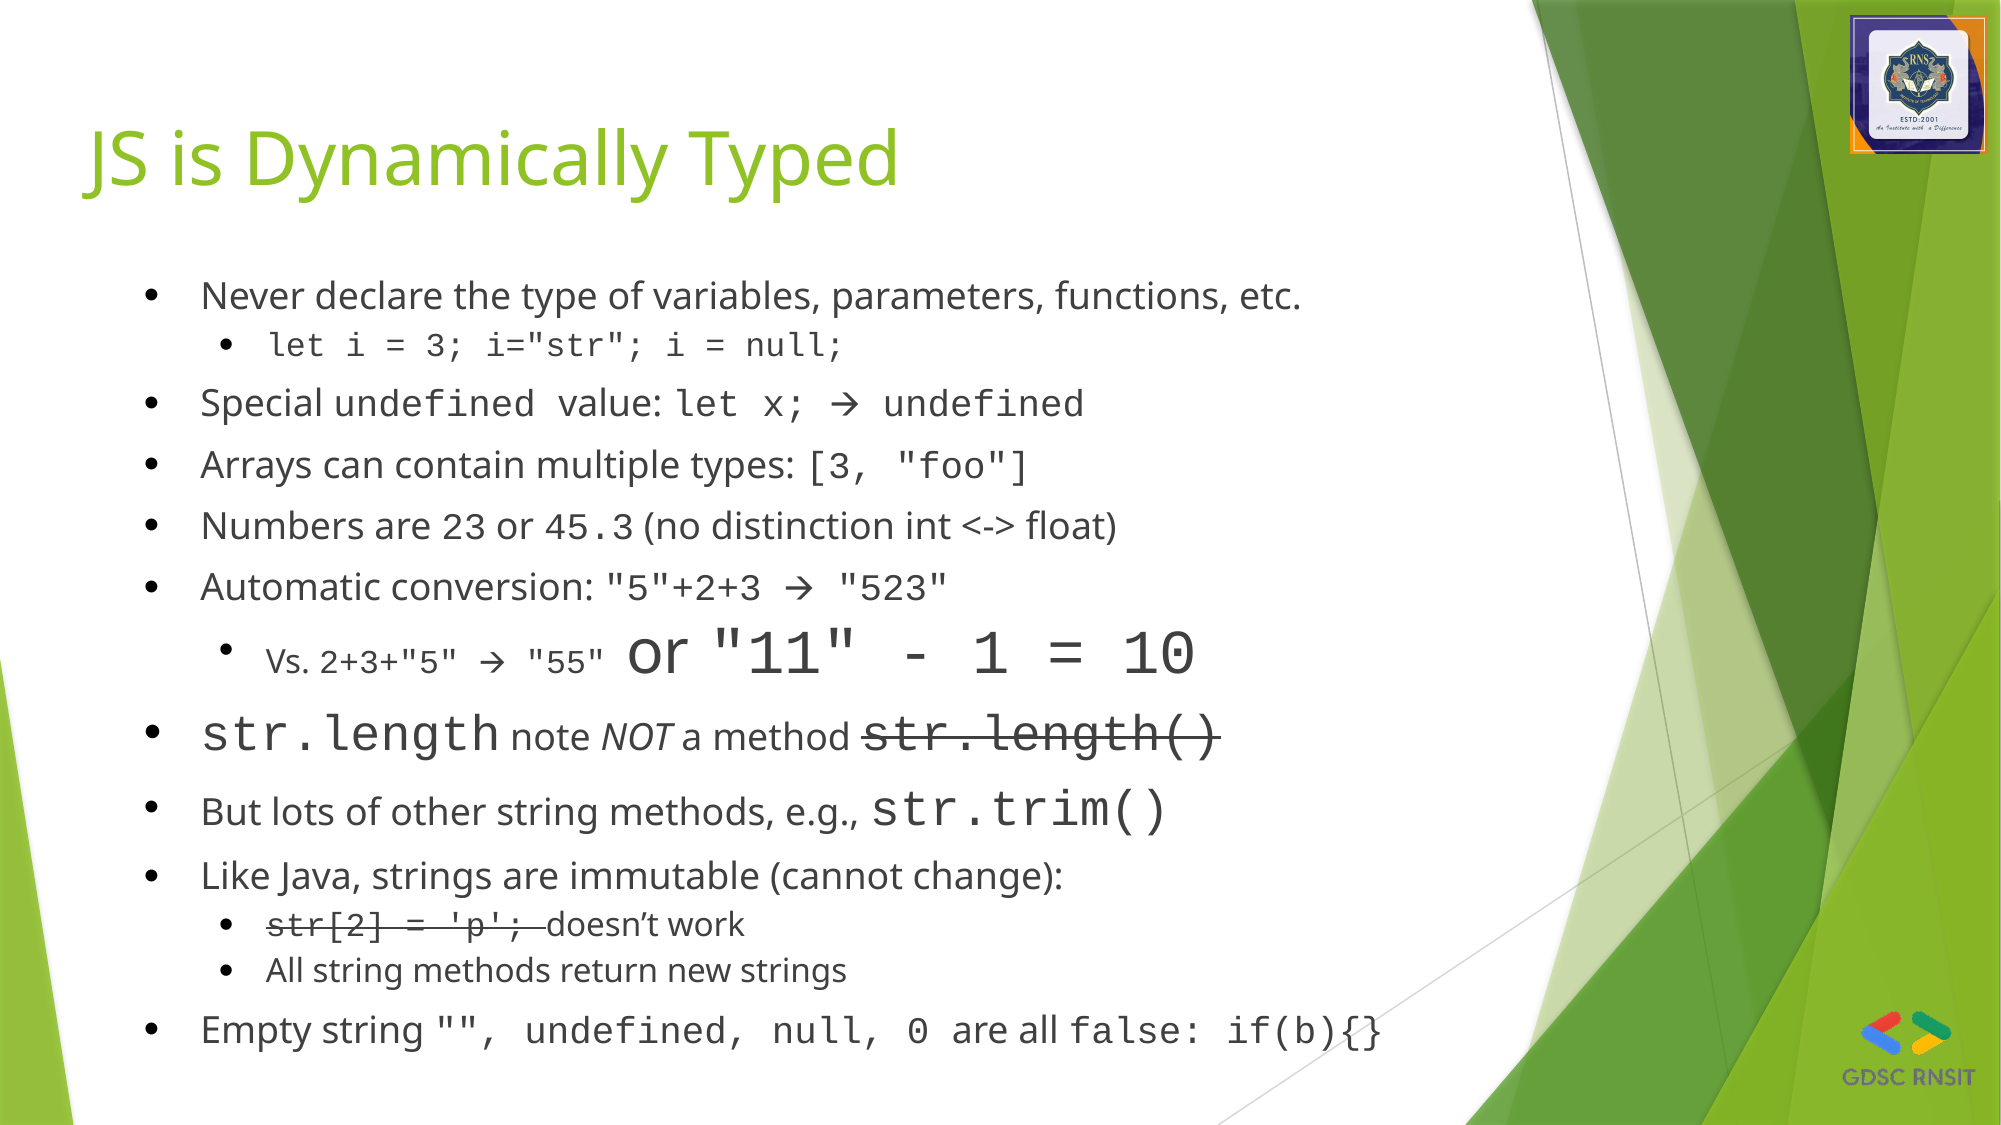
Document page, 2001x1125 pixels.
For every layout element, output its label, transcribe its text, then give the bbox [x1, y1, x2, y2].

list Never declare the type of variables, parameters, functions, etc. let i = 3; i="str"; i = null; Special undefined value: let x; 🡪 undefined Arrays can contain multiple types: [3, "foo"] Numbers are 23 or 45.3 (no distinction int <-> float) Automatic conversion: "5"+2+3 🡪 "523" Vs. 2+3+"5" 🡪 "55" or "11" - 1 = 10 str.length note NOT a method str.length() But lots of other string methods, e.g., str.trim() Like Java, strings are immutable (cannot change): str[2] = 'p'; doesn’t work All string methods return new strings Empty string "", undefined, null, 0 are all false: if(b){} [129, 269, 1554, 1088]
picture [1850, 15, 1988, 154]
picture [1827, 969, 1985, 1125]
title JS is Dynamically Typed [73, 52, 1484, 270]
